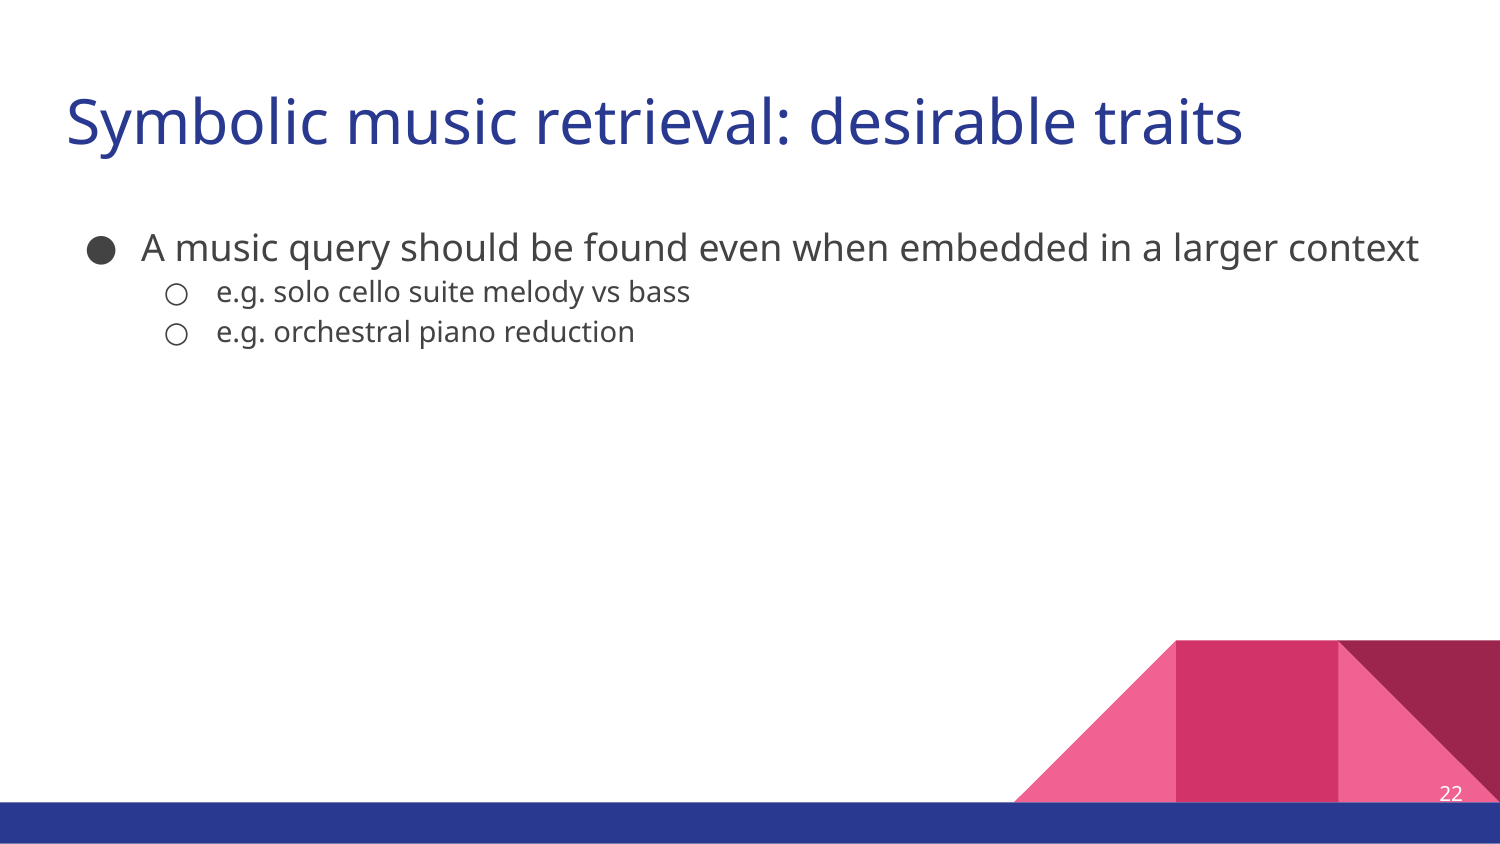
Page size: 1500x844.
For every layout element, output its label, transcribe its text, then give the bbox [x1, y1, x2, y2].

slide_number ‹#› [1387, 762, 1478, 828]
list A music query should be found even when embedded in a larger context e.g. solo cello suite melody vs bass e.g. orchestral piano reduction [51, 201, 1449, 750]
title Symbolic music retrieval: desirable traits [51, 67, 1500, 167]
